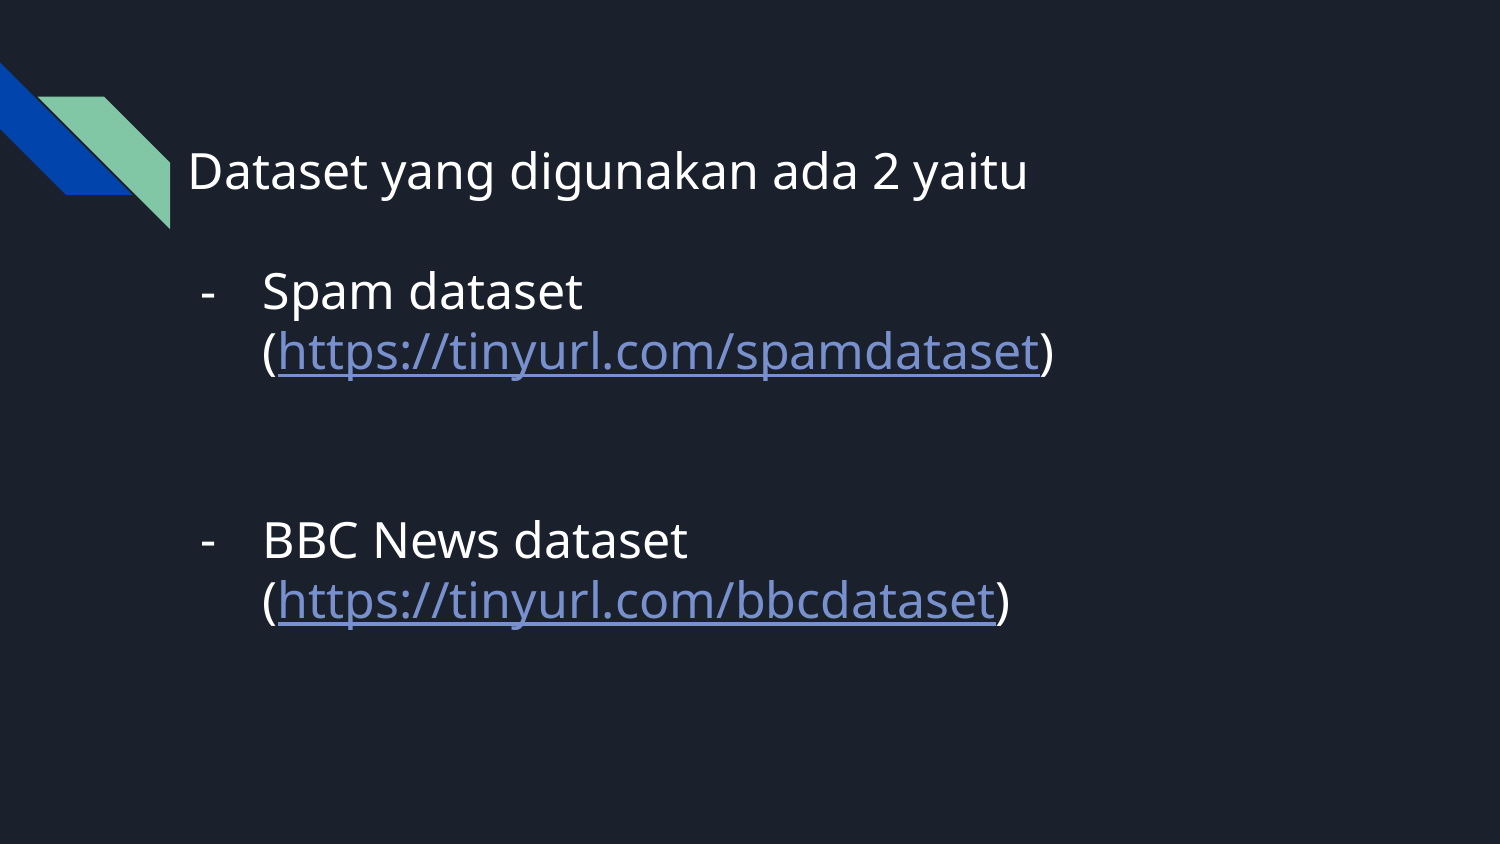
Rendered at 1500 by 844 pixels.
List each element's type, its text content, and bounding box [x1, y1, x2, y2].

title Dataset yang digunakan ada 2 yaitu Spam dataset (https://tinyurl.com/spamdataset) BBC News dataset (https://tinyurl.com/bbcdataset) [172, 124, 1328, 719]
